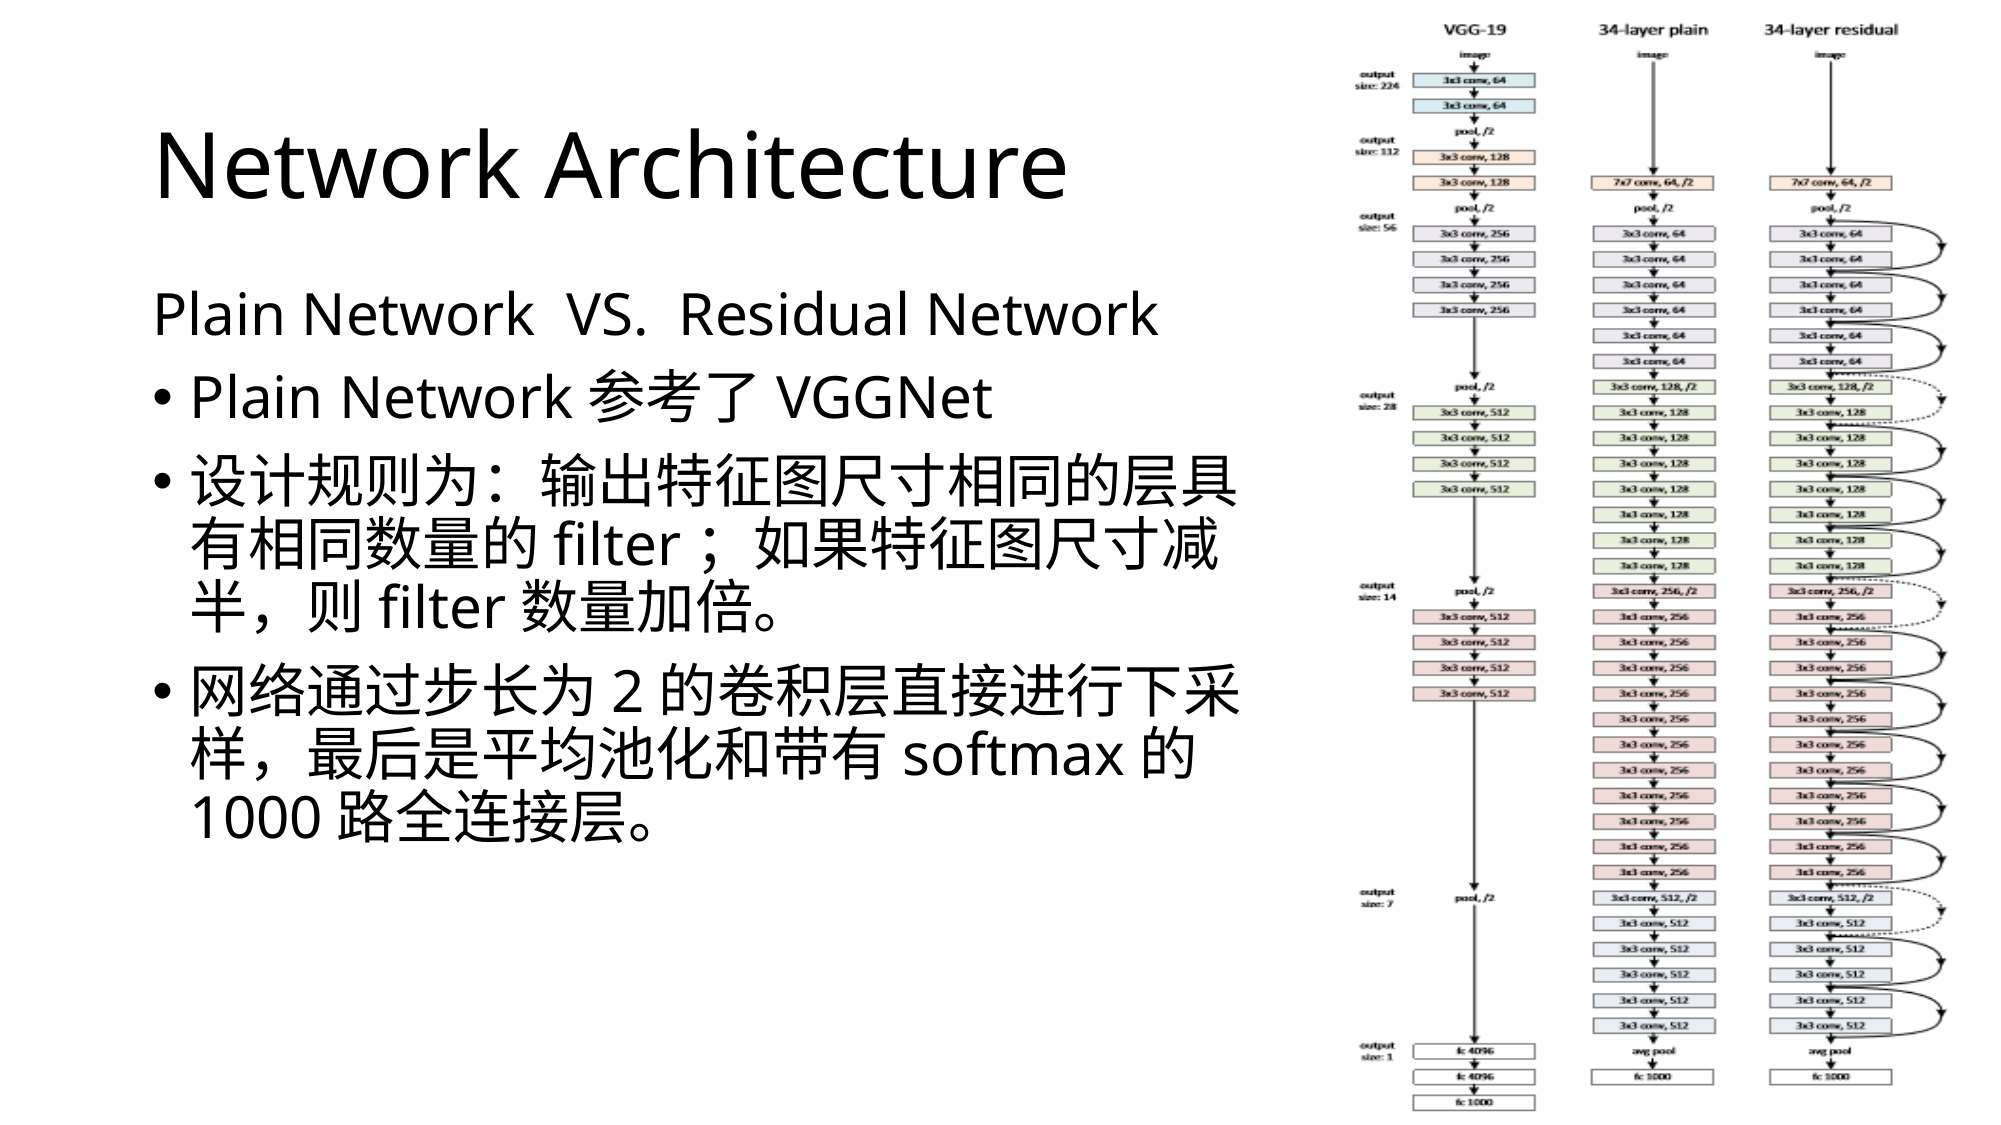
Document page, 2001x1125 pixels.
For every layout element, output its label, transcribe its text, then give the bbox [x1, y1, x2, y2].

title Network Architecture [137, 59, 1299, 278]
list Plain Network VS. Residual Network Plain Network参考了VGGNet 设计规则为：输出特征图尺寸相同的层具有相同数量的filter；如果特征图尺寸减半，则filter数量加倍。 网络通过步长为2的卷积层直接进行下采样，最后是平均池化和带有softmax的1000路全连接层。 [137, 277, 1263, 992]
picture [1299, 0, 1967, 1125]
